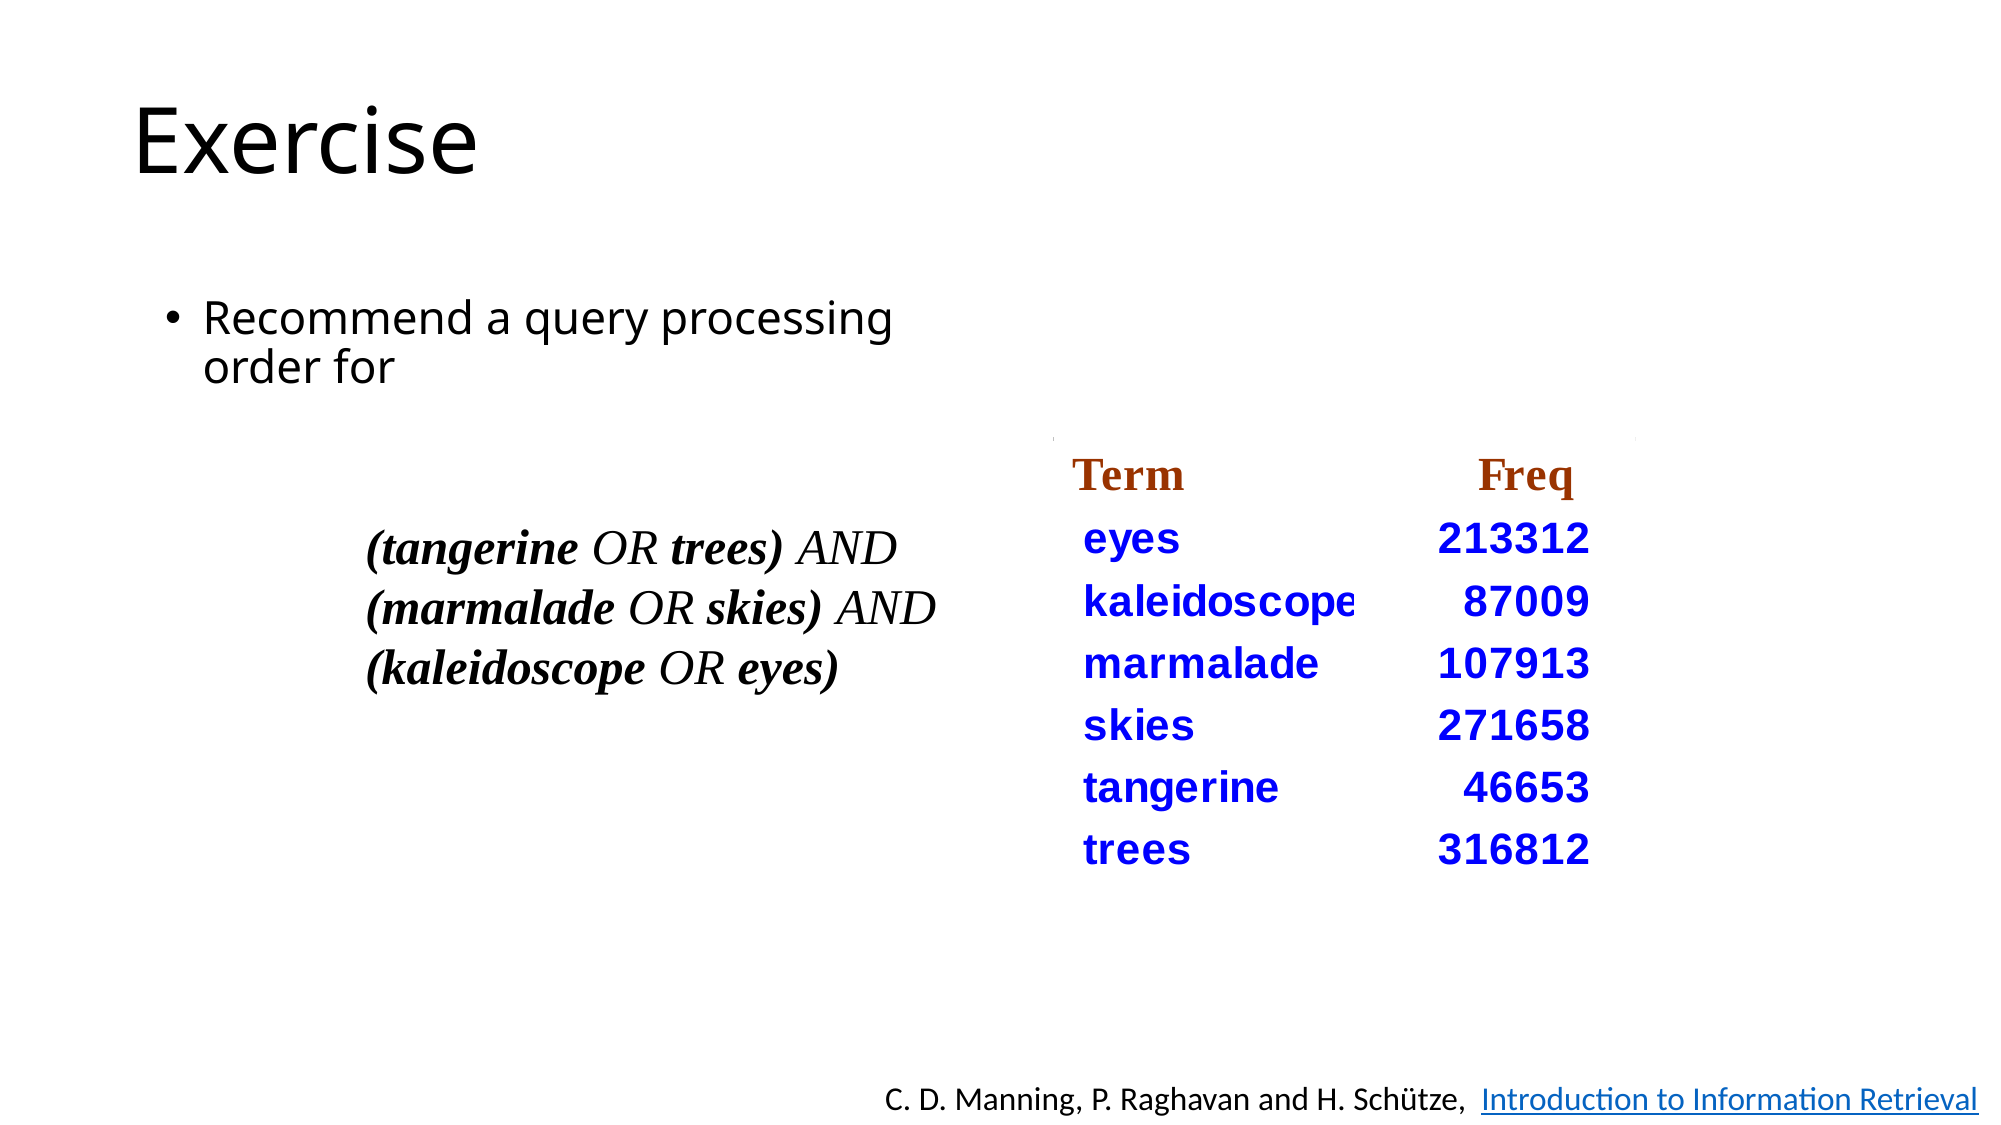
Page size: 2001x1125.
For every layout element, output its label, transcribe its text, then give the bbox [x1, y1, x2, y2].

text_box C. D. Manning, P. Raghavan and H. Schütze, Introduction to Information Retrieval [870, 1069, 1994, 1125]
title Exercise [116, 62, 1884, 225]
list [1049, 437, 1640, 888]
text_box (tangerine OR trees) AND (marmalade OR skies) AND (kaleidoscope OR eyes) [350, 506, 952, 762]
list Recommend a query processing order for [150, 287, 984, 1088]
